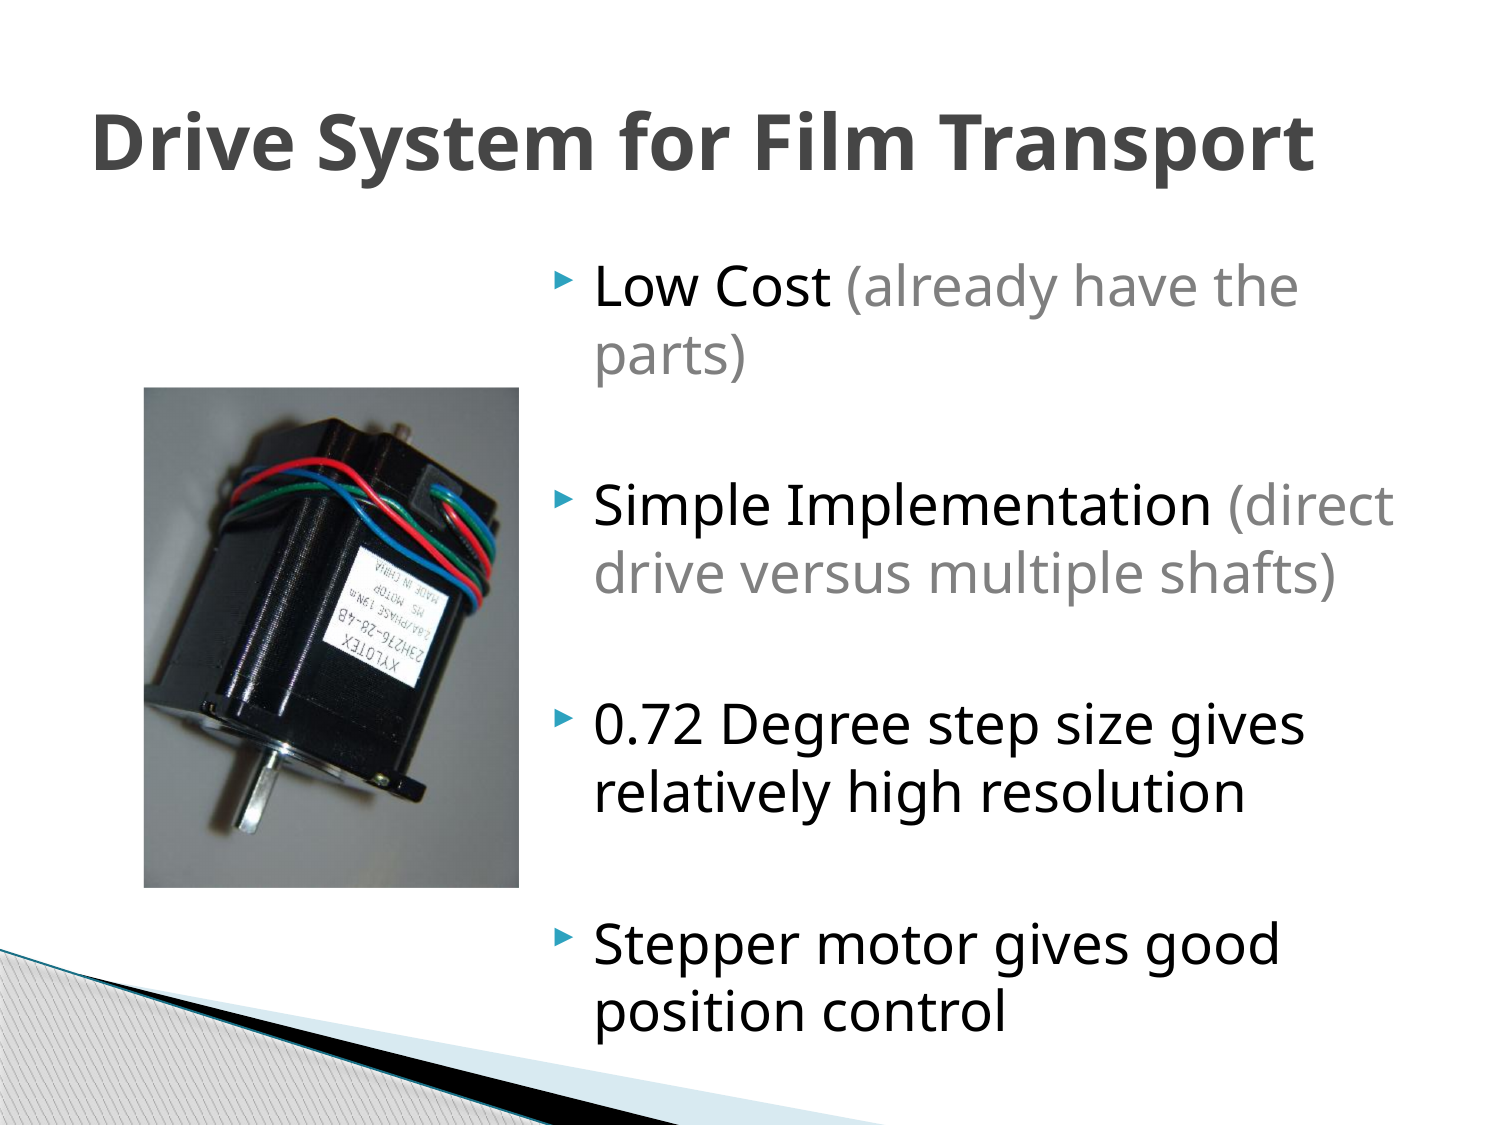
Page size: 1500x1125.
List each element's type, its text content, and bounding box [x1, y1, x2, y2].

title Drive System for Film Transport [75, 45, 1425, 233]
picture [80, 388, 582, 887]
text_box Low Cost (already have the parts) Simple Implementation (direct drive versus multiple shafts) 0.72 Degree step size gives relatively high resolution Stepper motor gives good position control [518, 243, 1450, 1075]
